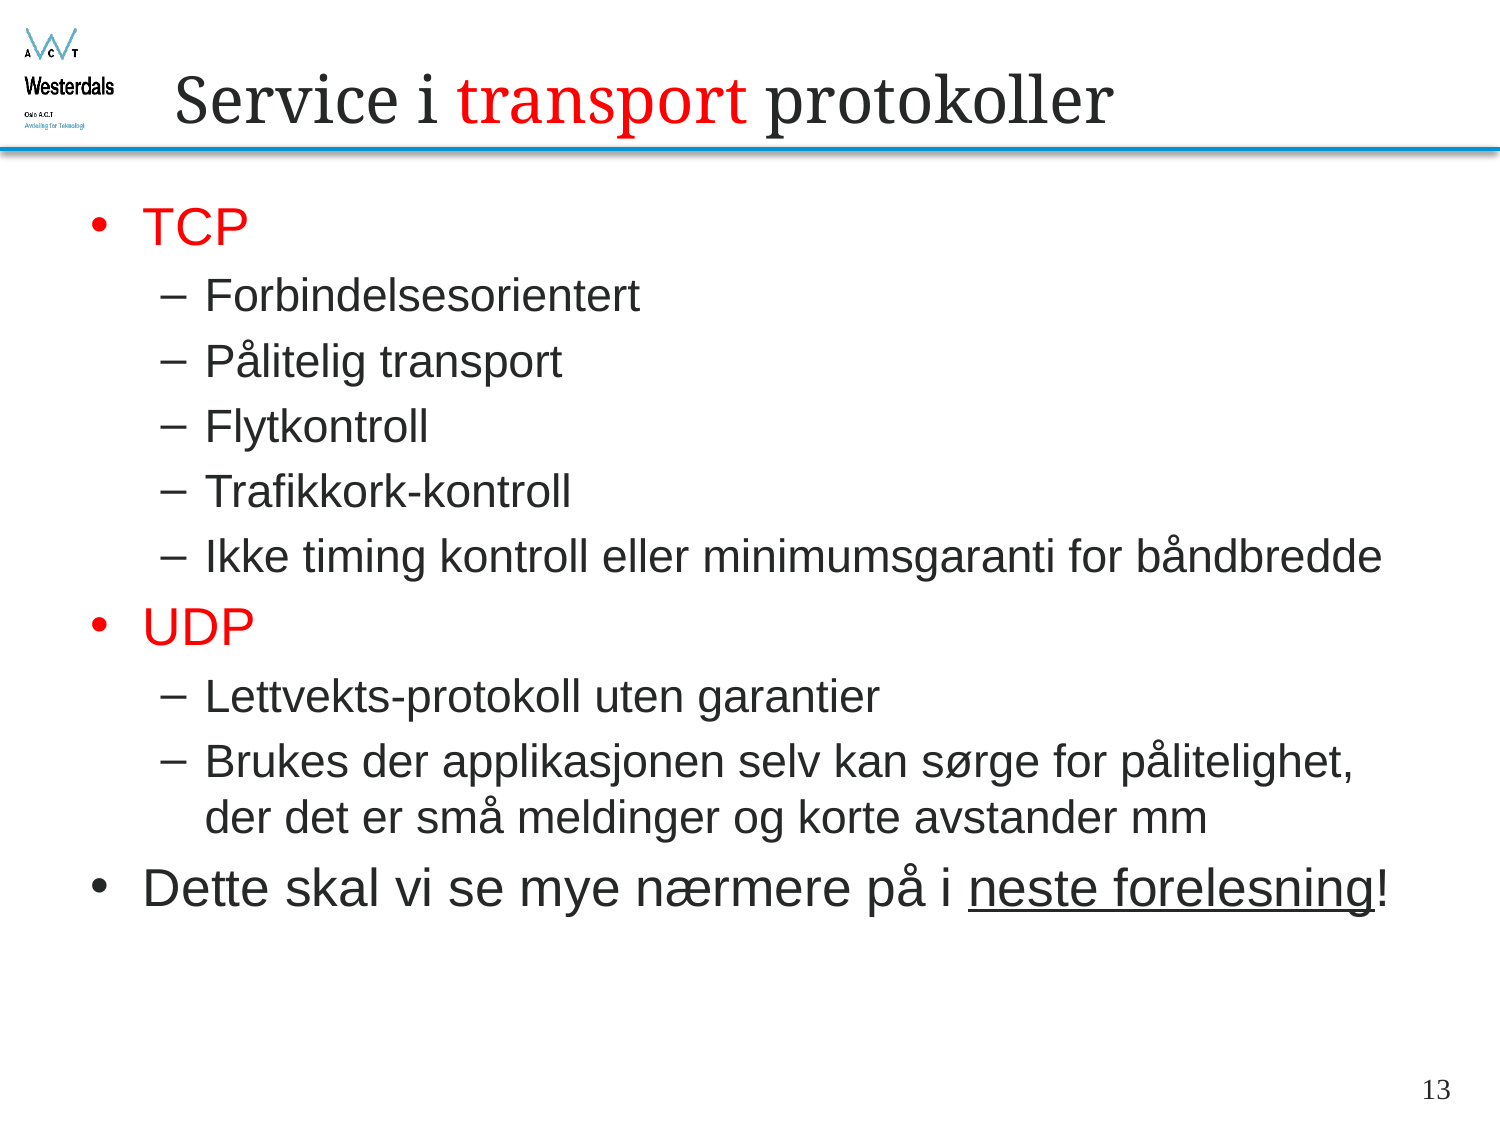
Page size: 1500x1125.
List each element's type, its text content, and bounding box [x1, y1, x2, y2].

title Service i transport protokoller [159, 49, 1388, 146]
slide_number 13 [1399, 1058, 1467, 1119]
picture [0, 0, 124, 146]
list TCP Forbindelsesorientert Pålitelig transport Flytkontroll Trafikkork-kontroll Ikke timing kontroll eller minimumsgaranti for båndbredde UDP Lettvekts-protokoll uten garantier Brukes der applikasjonen selv kan sørge for pålitelighet, der det er små meldinger og korte avstander mm Dette skal vi se mye nærmere på i neste forelesning! [74, 184, 1426, 1048]
